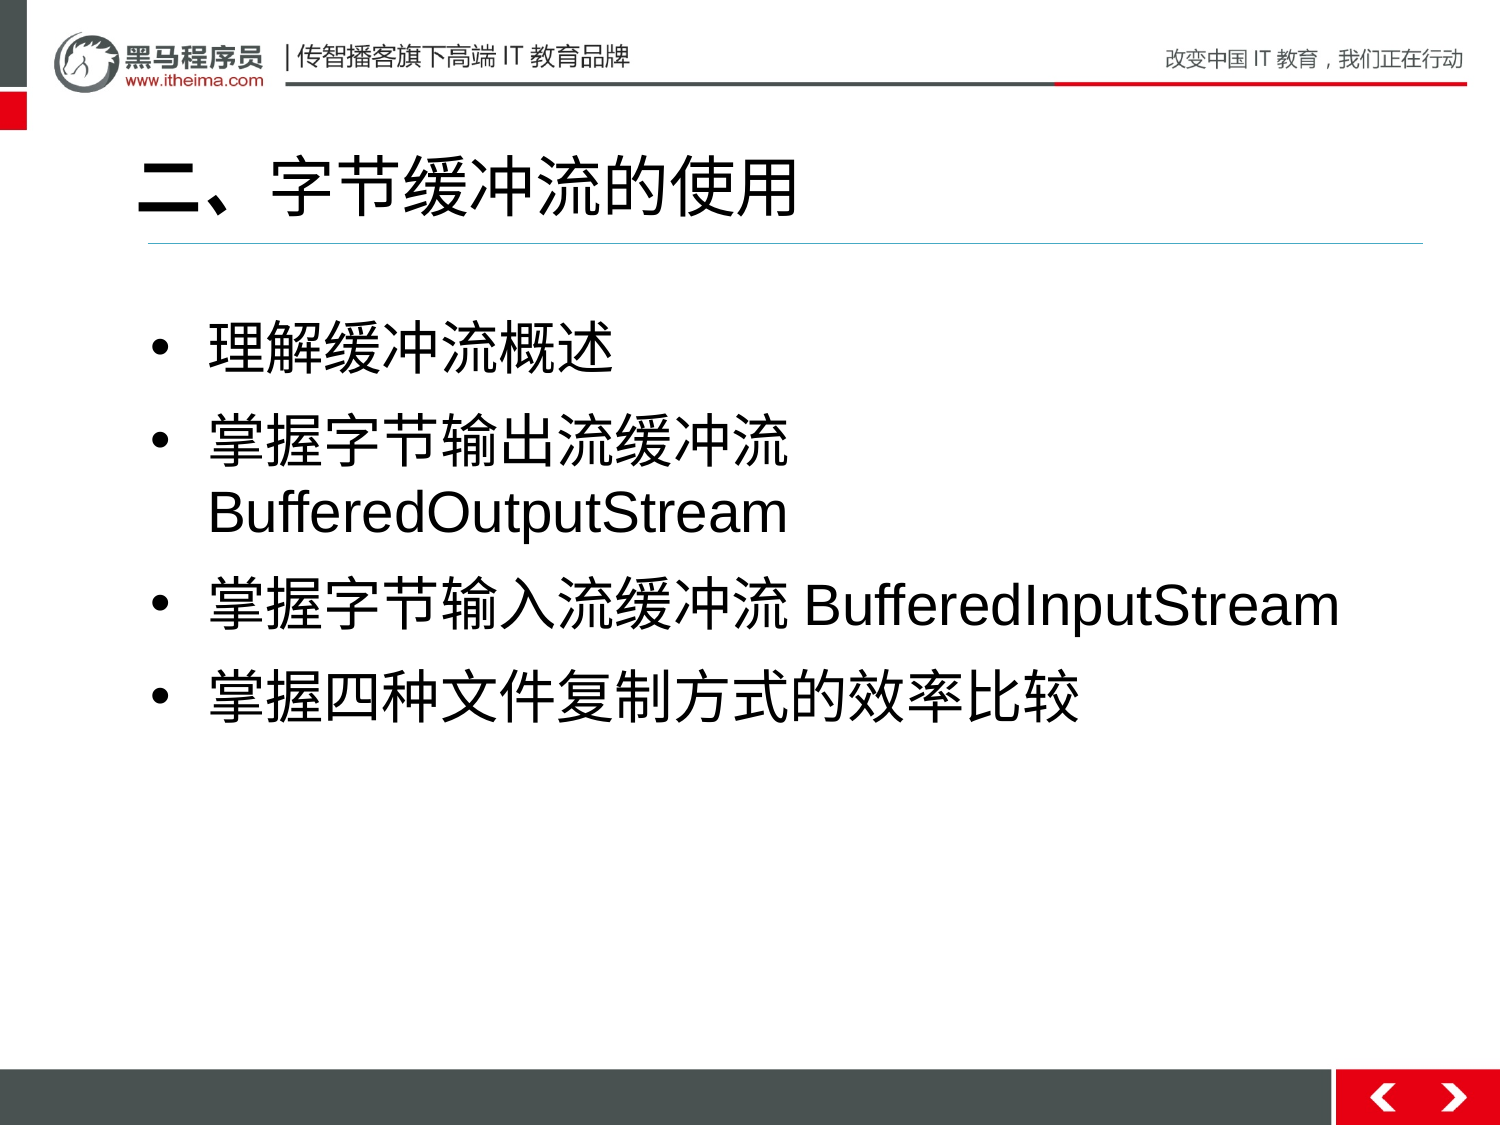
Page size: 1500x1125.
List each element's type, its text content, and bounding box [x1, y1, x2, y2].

picture [0, 0, 1500, 1125]
text_box 理解缓冲流概述 掌握字节输出流缓冲流BufferedOutputStream 掌握字节输入流缓冲流BufferedInputStream 掌握四种文件复制方式的效率比较 [135, 303, 1399, 1012]
title 二、字节缓冲流的使用 [120, 137, 1383, 374]
